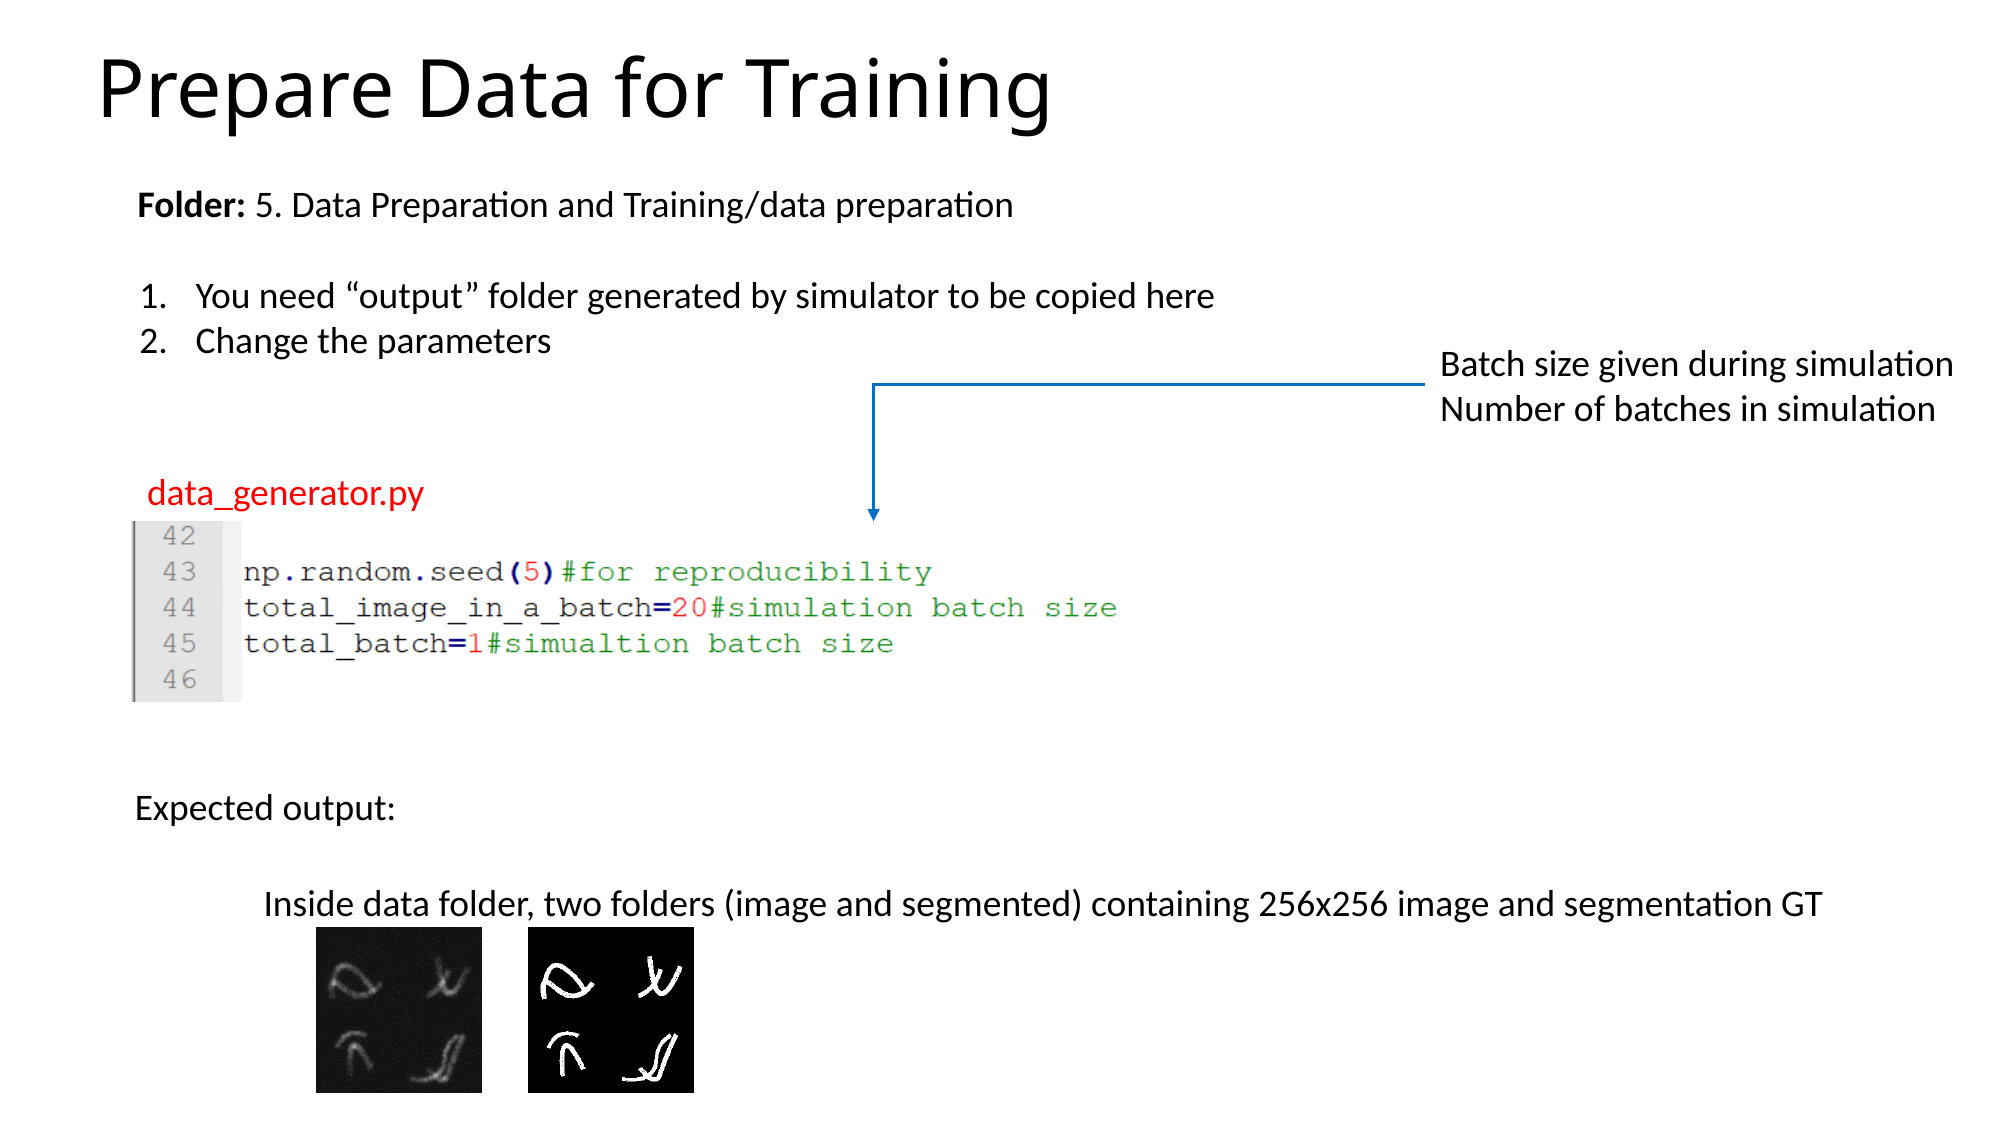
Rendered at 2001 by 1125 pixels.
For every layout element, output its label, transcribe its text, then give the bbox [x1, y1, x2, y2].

text_box Expected output: [120, 775, 412, 836]
text_box data_generator.py [132, 460, 440, 521]
picture [528, 927, 694, 1093]
text_box Batch size given during simulation Number of batches in simulation [1425, 331, 1977, 437]
picture [130, 521, 1617, 702]
text_box Inside data folder, two folders (image and segmented) containing 256x256 image and segmentation GT [248, 871, 1840, 931]
text_box Folder: 5. Data Preparation and Training/data preparation [122, 172, 1030, 233]
title Prepare Data for Training [81, 40, 1807, 143]
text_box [873, 384, 1426, 522]
text_box You need “output” folder generated by simulator to be copied here Change the parameters [124, 263, 1232, 369]
picture [316, 927, 482, 1093]
